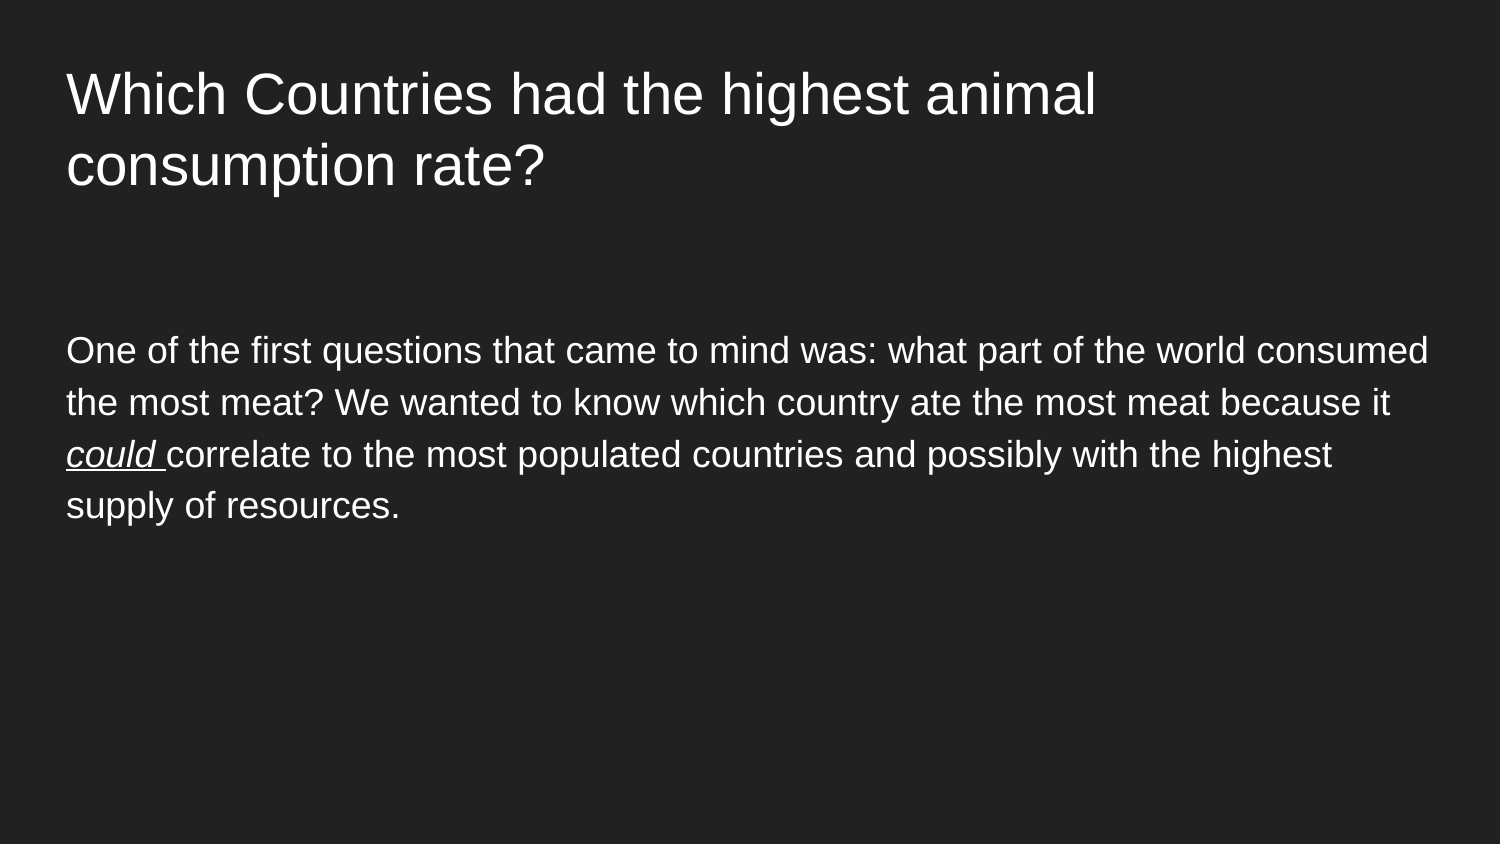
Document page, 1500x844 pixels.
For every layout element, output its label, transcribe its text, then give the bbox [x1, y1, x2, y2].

list One of the first questions that came to mind was: what part of the world consumed the most meat? We wanted to know which country ate the most meat because it could correlate to the most populated countries and possibly with the highest supply of resources. [51, 226, 1449, 758]
title Which Countries had the highest animal consumption rate? [51, 41, 1449, 215]
